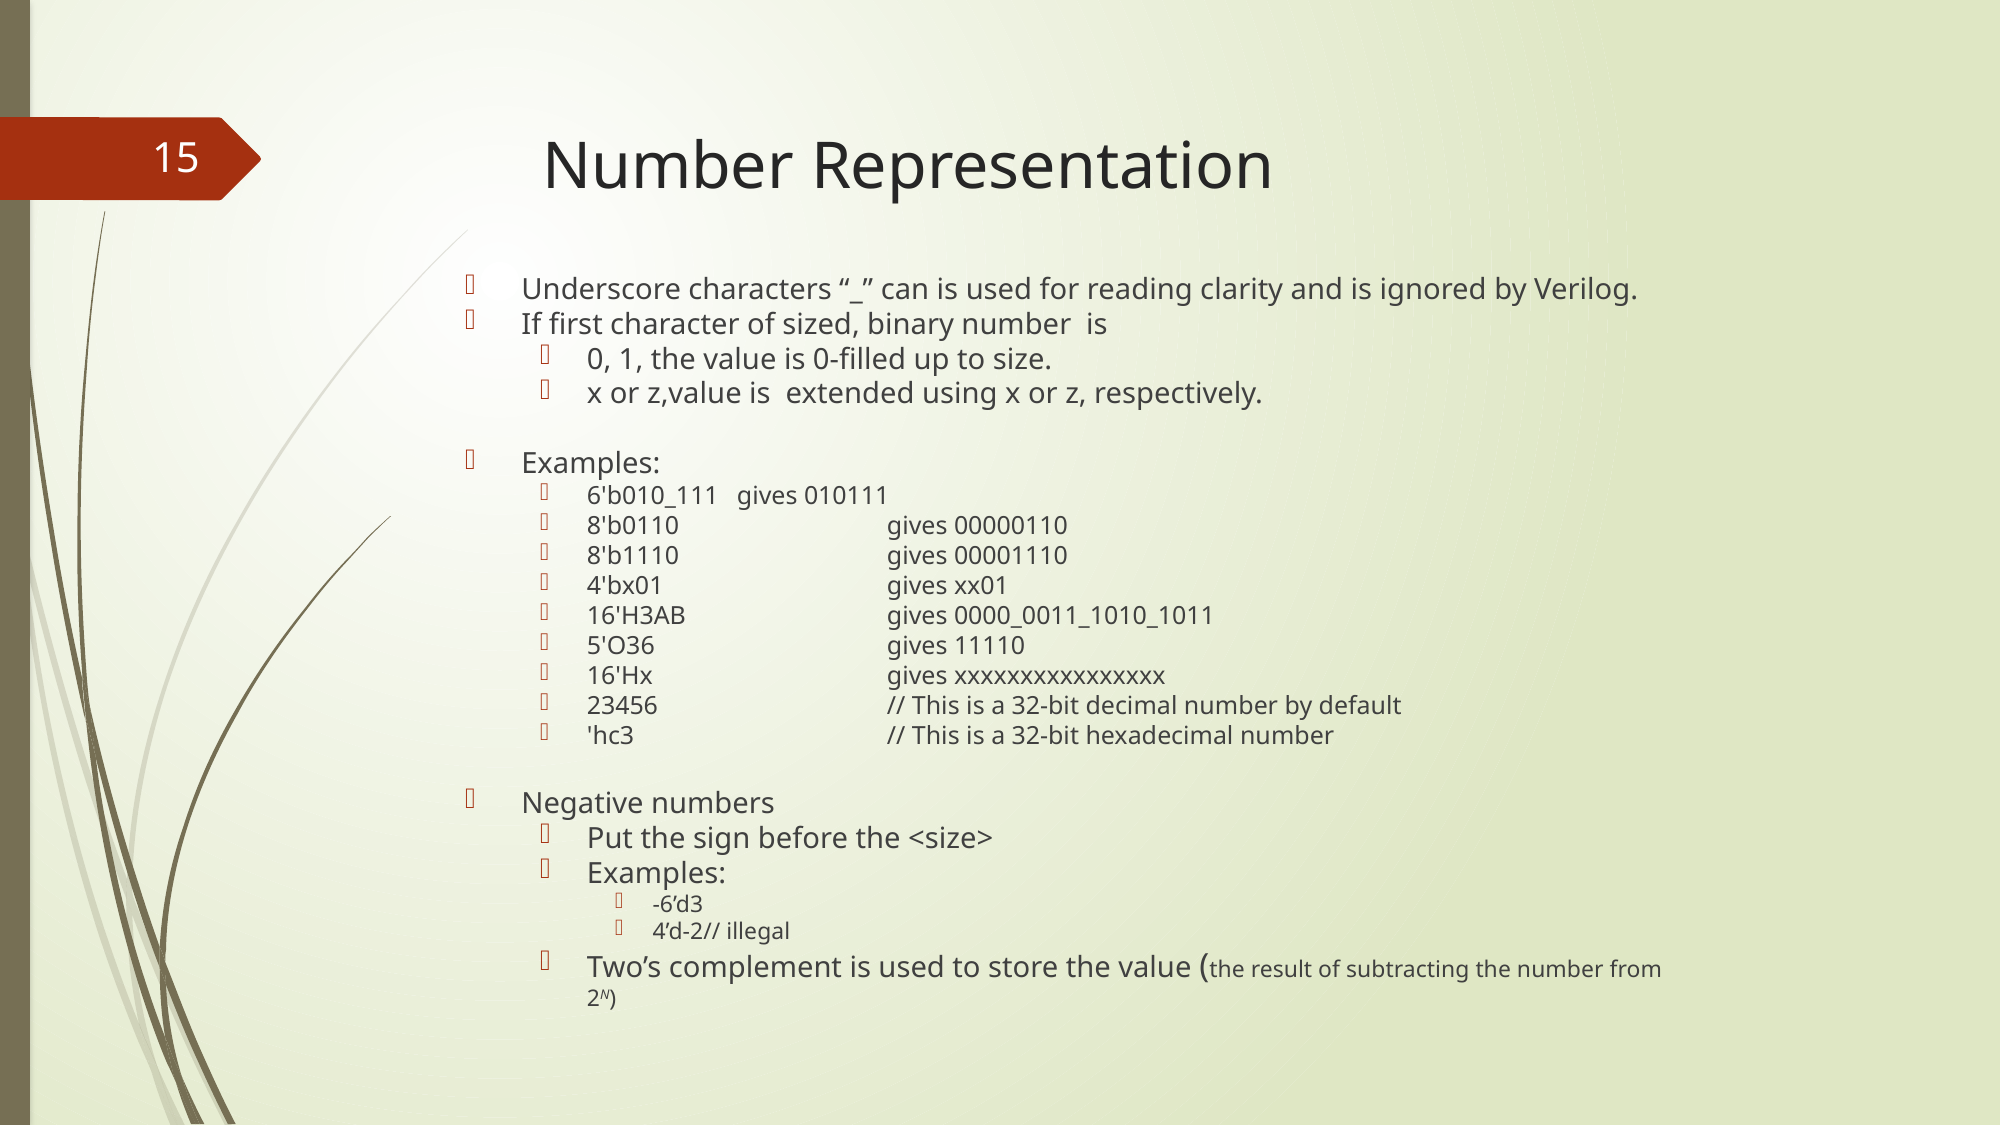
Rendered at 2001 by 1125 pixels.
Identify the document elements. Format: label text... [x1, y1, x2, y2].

title Number Representation [527, 116, 1753, 209]
list Underscore characters “_” can is used for reading clarity and is ignored by Verilog. If first character of sized, binary number is 0, 1, the value is 0-filled up to size. x or z,value is extended using x or z, respectively. Examples: 6'b010_111 gives 010111 8'b0110 gives 00000110 8'b1110 gives 00001110 4'bx01 gives xx01 16'H3AB gives 0000_0011_1010_1011 5'O36 gives 11110 16'Hx gives xxxxxxxxxxxxxxxx 23456 // This is a 32-bit decimal number by default 'hc3 // This is a 32-bit hexadecimal number Negative numbers Put the sign before the <size> Examples: -6’d3 4’d-2// illegal Two’s complement is used to store the value (the result of subtracting the number from 2N) [450, 262, 1700, 1125]
slide_number 15 [87, 129, 216, 190]
